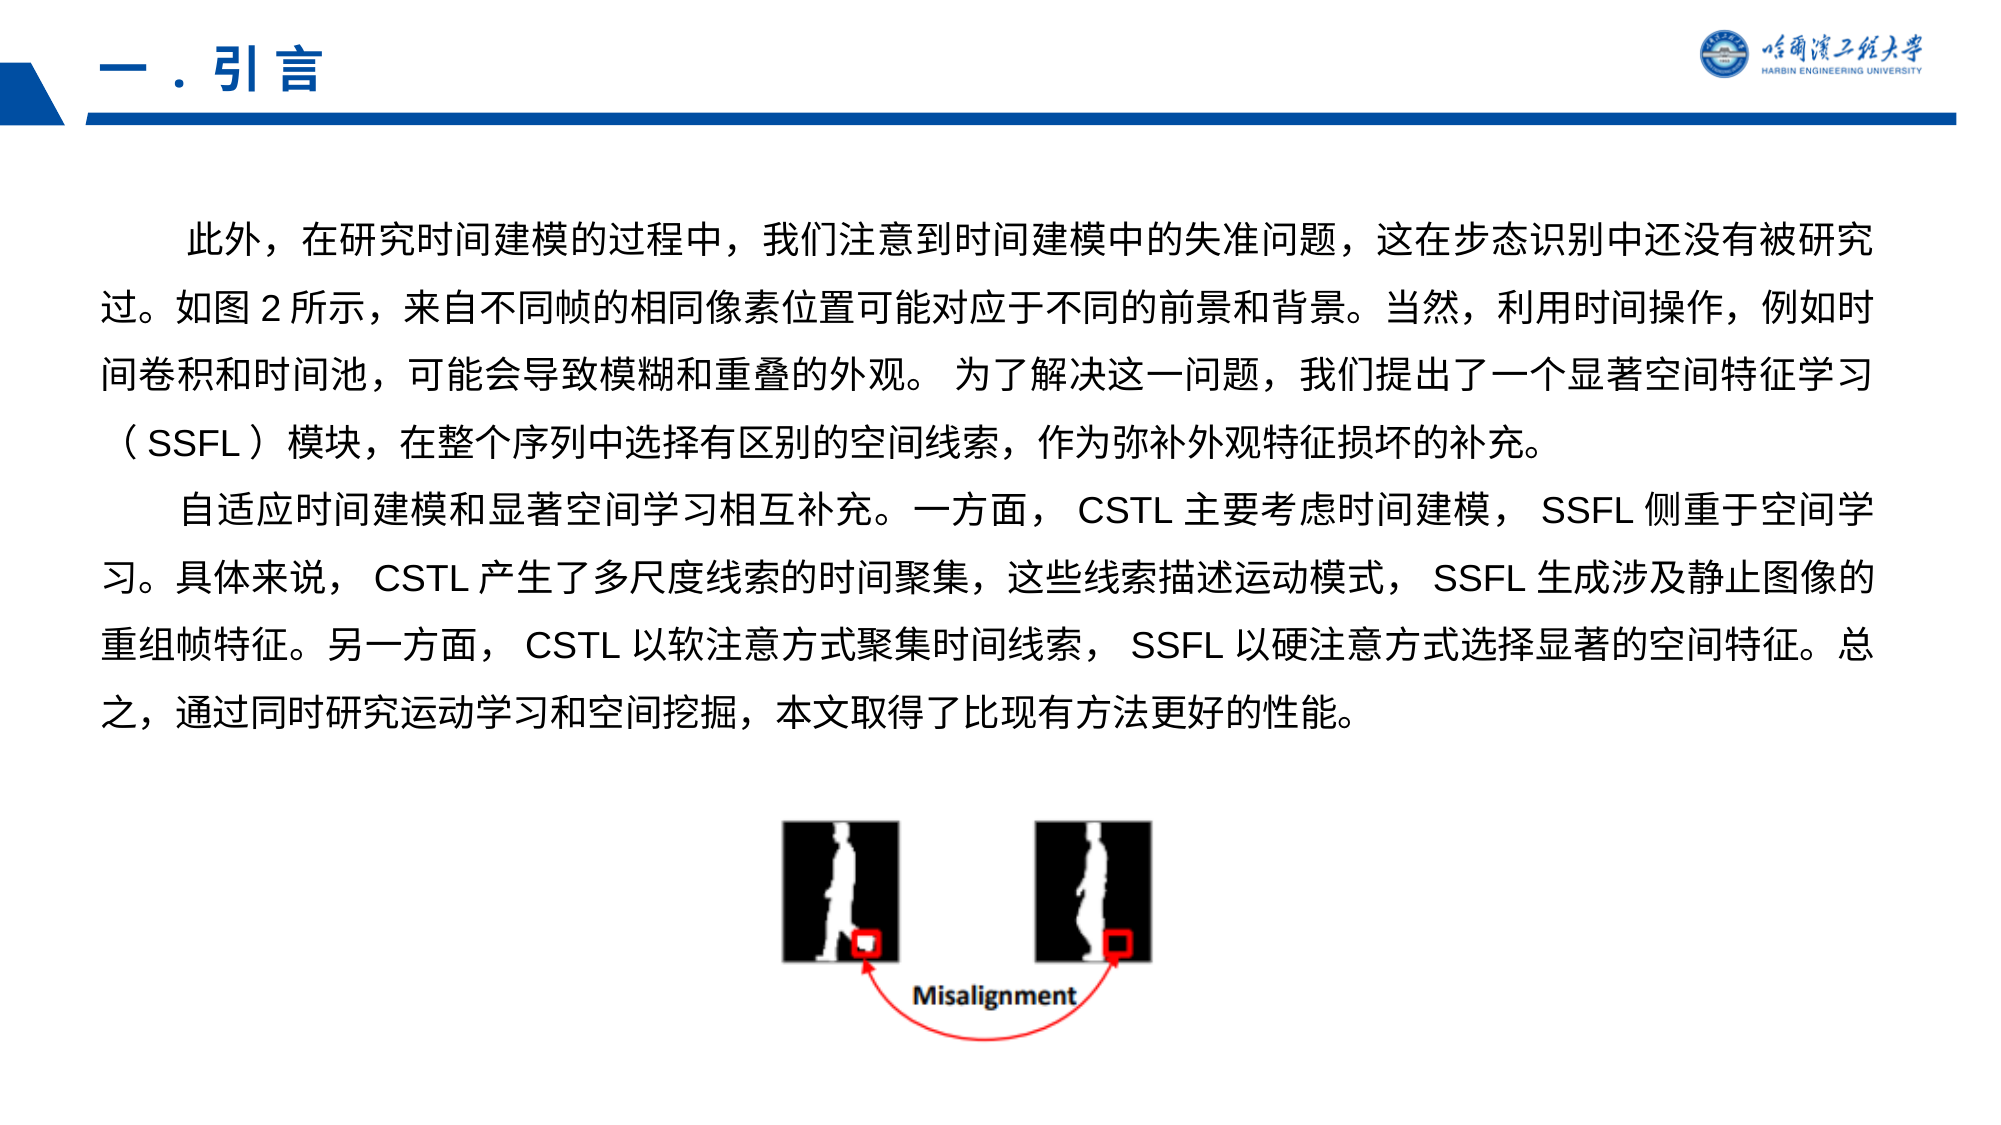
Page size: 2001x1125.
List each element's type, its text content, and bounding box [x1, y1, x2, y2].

text_box [0, 61, 67, 127]
picture [637, 800, 1296, 1051]
text_box 一.引言 [98, 36, 569, 99]
text_box [84, 111, 1958, 127]
picture [1689, 22, 1933, 86]
text_box 此外，在研究时间建模的过程中，我们注意到时间建模中的失准问题，这在步态识别中还没有被研究过。如图2所示，来自不同帧的相同像素位置可能对应于不同的前景和背景。当然，利用时间操作，例如时间卷积和时间池，可能会导致模糊和重叠的外观。 为了解决这一问题，我们提出了一个显著空间特征学习（SSFL）模块，在整个序列中选择有区别的空间线索，作为弥补外观特征损坏的补充。 自适应时间建模和显著空间学习相互补充。一方面，CSTL主要考虑时间建模，SSFL侧重于空间学习。具体来说，CSTL产生了多尺度线索的时间聚集，这些线索描述运动模式，SSFL生成涉及静止图像的重组帧特征。另一方面，CSTL以软注意方式聚集时间线索，SSFL以硬注意方式选择显著的空间特征。总之，通过同时研究运动学习和空间挖掘，本文取得了比现有方法更好的性能。 [85, 185, 1891, 741]
